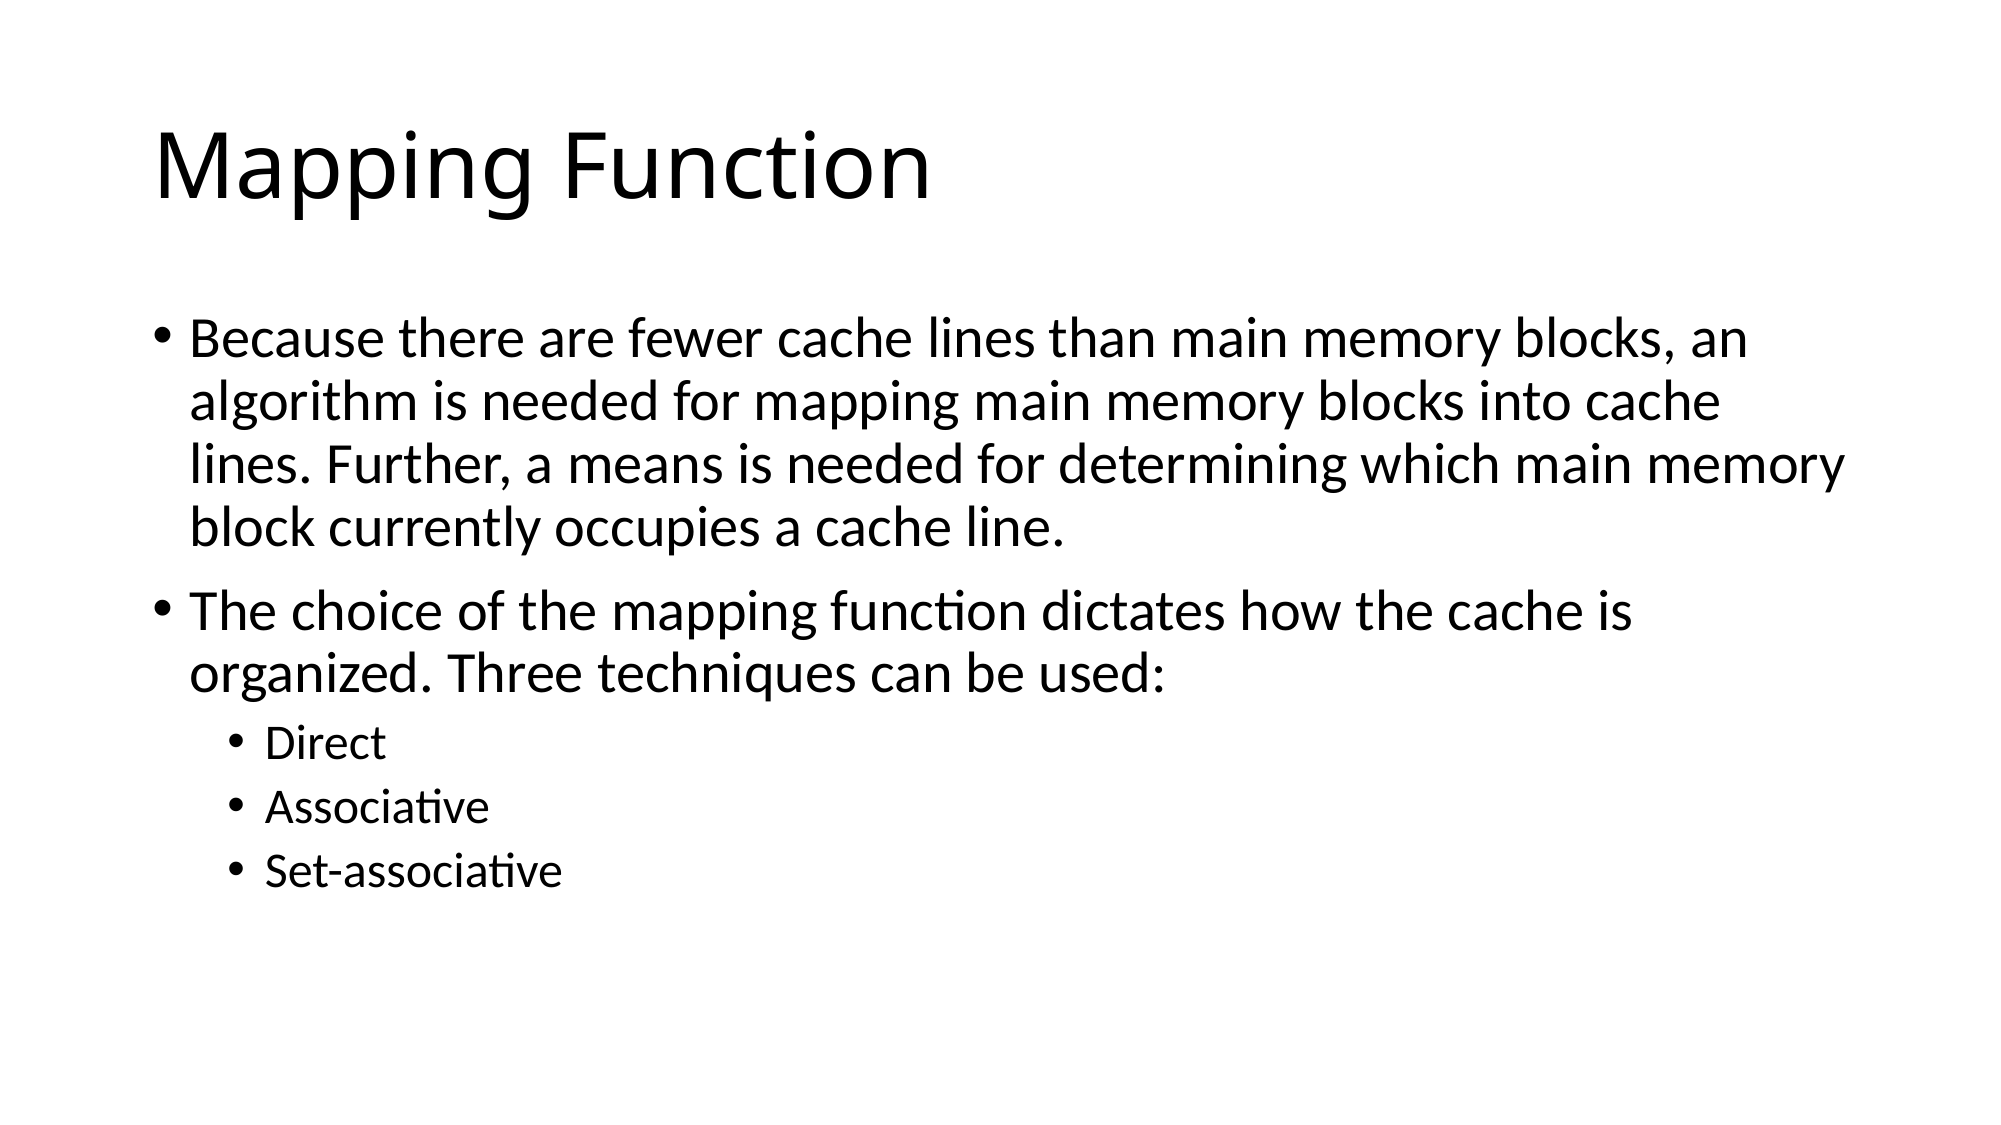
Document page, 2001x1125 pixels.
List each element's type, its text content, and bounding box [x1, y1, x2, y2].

title Mapping Function [137, 59, 1863, 278]
list Because there are fewer cache lines than main memory blocks, an algorithm is needed for mapping main memory blocks into cache lines. Further, a means is needed for determining which main memory block currently occupies a cache line. The choice of the mapping function dictates how the cache is organized. Three techniques can be used: Direct Associative Set-associative [137, 299, 1863, 1014]
